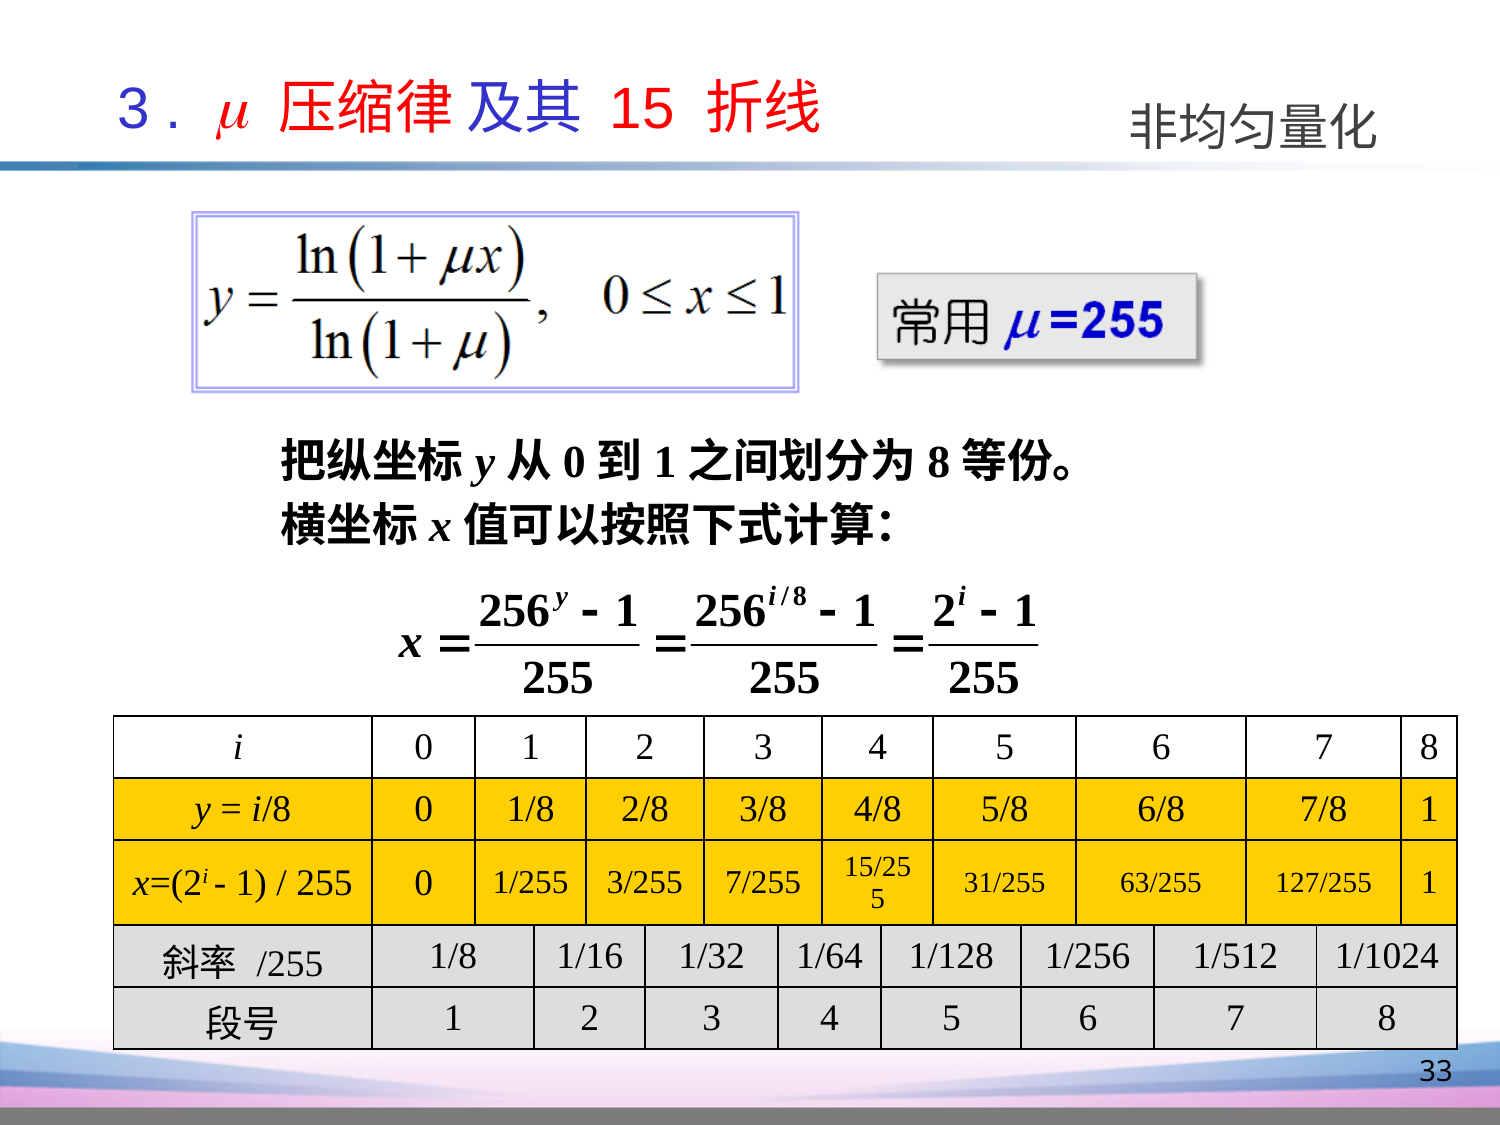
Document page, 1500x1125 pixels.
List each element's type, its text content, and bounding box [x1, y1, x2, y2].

table_cell 斜率 /255 [114, 926, 371, 986]
table_cell 3 [646, 988, 777, 1048]
text_box 把纵坐标y从0到1之间划分为8等份。 横坐标x值可以按照下式计算： [41, 423, 1317, 581]
table_cell 2 [535, 988, 644, 1048]
table_header 3 [705, 717, 821, 777]
table_cell 1/256 [1022, 926, 1153, 986]
table_cell 7/8 [1247, 779, 1400, 839]
table_cell x=(2i - 1) / 255 [114, 841, 371, 924]
table_cell 5/8 [934, 779, 1075, 839]
picture [0, 603, 1500, 1125]
table_cell 1/128 [882, 926, 1020, 986]
table_cell 1/8 [373, 926, 533, 986]
table_header 7 [1247, 717, 1400, 777]
table_cell 4 [779, 988, 880, 1048]
table_cell 6/8 [1077, 779, 1245, 839]
table_cell 1/1024 [1317, 926, 1456, 986]
table_header 4 [823, 717, 932, 777]
table_cell 3/8 [705, 779, 821, 839]
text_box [387, 573, 1047, 706]
table_header 6 [1077, 717, 1245, 777]
table_cell 1/32 [646, 926, 777, 986]
table_cell 1/512 [1155, 926, 1316, 986]
table_cell 31/255 [934, 841, 1075, 924]
table_cell 15/255 [823, 841, 932, 924]
table_header 8 [1402, 717, 1456, 777]
table_header 0 [373, 717, 474, 777]
table_cell 7/255 [705, 841, 821, 924]
table_cell 5 [882, 988, 1020, 1048]
table_cell 3/255 [587, 841, 703, 924]
table_cell 1 [373, 988, 533, 1048]
text_box 非均匀量化 [1113, 88, 1398, 163]
picture [0, 1, 1500, 602]
table_cell 0 [373, 841, 474, 924]
table_cell 127/255 [1247, 841, 1400, 924]
text_box 3 .  压缩律 及其 15 折线 [76, 66, 862, 148]
table_cell 7 [1155, 988, 1316, 1048]
table_cell 0 [373, 779, 474, 839]
table_cell 段号 [114, 988, 371, 1048]
table_cell 1/255 [476, 841, 585, 924]
slide_number 33 [1154, 1023, 1468, 1100]
table_cell 6 [1022, 988, 1153, 1048]
table_cell 2/8 [587, 779, 703, 839]
table_cell 8 [1317, 988, 1456, 1048]
table_header 2 [587, 717, 703, 777]
table_cell 1 [1402, 779, 1456, 839]
table_cell 4/8 [823, 779, 932, 839]
table_header 1 [476, 717, 585, 777]
table_header i [114, 717, 371, 777]
table_header 5 [934, 717, 1075, 777]
table_cell 1/16 [535, 926, 644, 986]
table_cell 1/8 [476, 779, 585, 839]
table_cell 63/255 [1077, 841, 1245, 924]
table_cell y = i/8 [114, 779, 371, 839]
table_cell 1 [1402, 841, 1456, 924]
table_cell 1/64 [779, 926, 880, 986]
